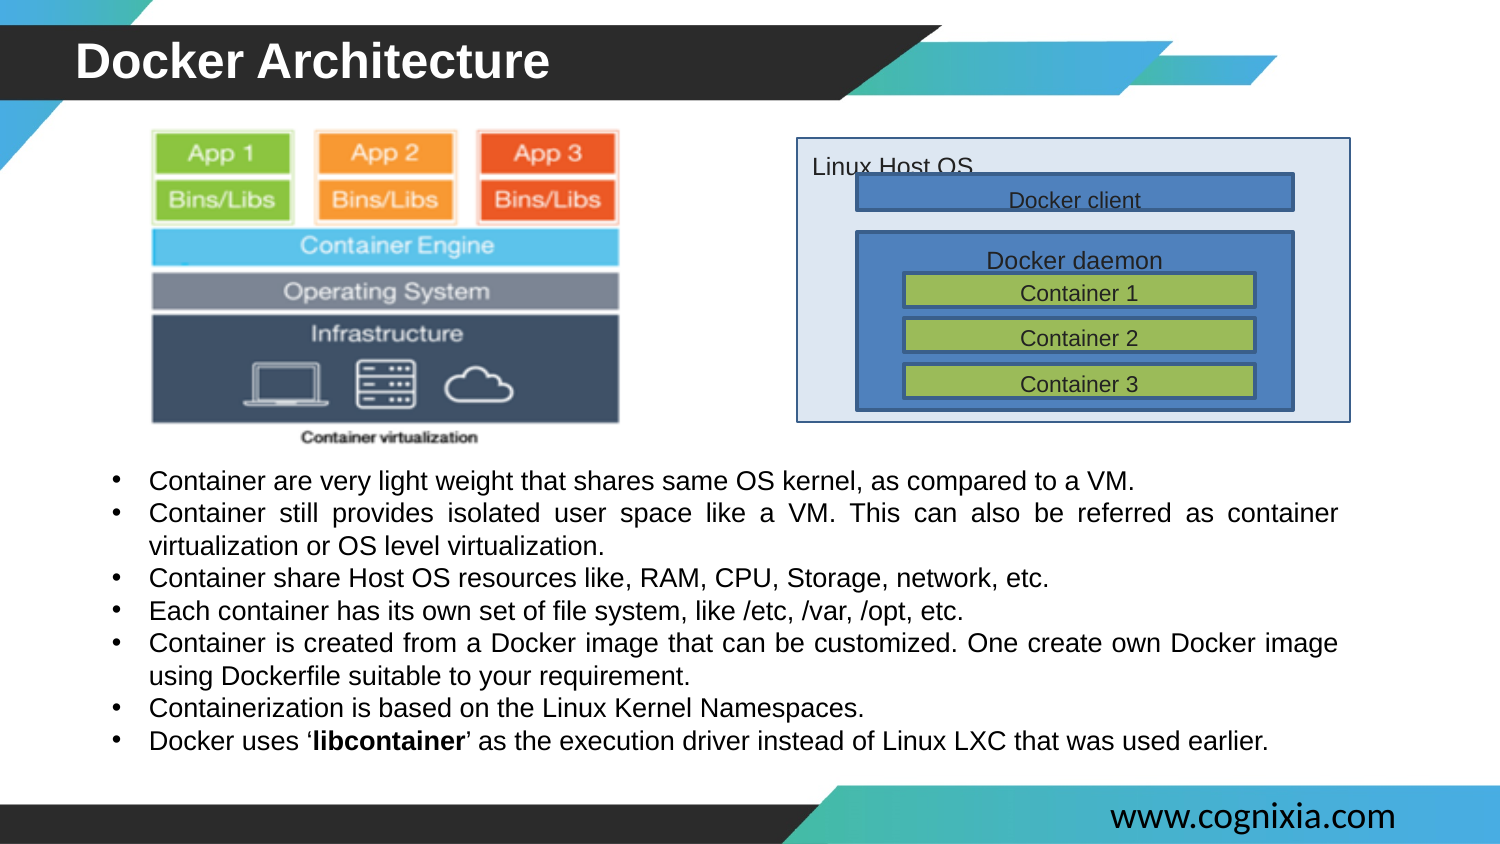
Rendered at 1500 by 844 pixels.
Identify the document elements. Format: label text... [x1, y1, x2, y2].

picture [0, 0, 1500, 844]
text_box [796, 138, 1351, 423]
title Docker Architecture [75, 0, 1425, 126]
text_box Container are very light weight that shares same OS kernel, as compared to a VM. Container still provides isolated user space like a VM. This can also be referred as container virtualization or OS level virtualization. Container share Host OS resources like, RAM, CPU, Storage, network, etc. Each container has its own set of file system, like /etc, /var, /opt, etc. Container is created from a Docker image that can be customized. One create own Docker image using Dockerfile suitable to your requirement. Containerization is based on the Linux Kernel Namespaces. Docker uses ‘libcontainer’ as the execution driver instead of Linux LXC that was used earlier. [99, 457, 1350, 762]
